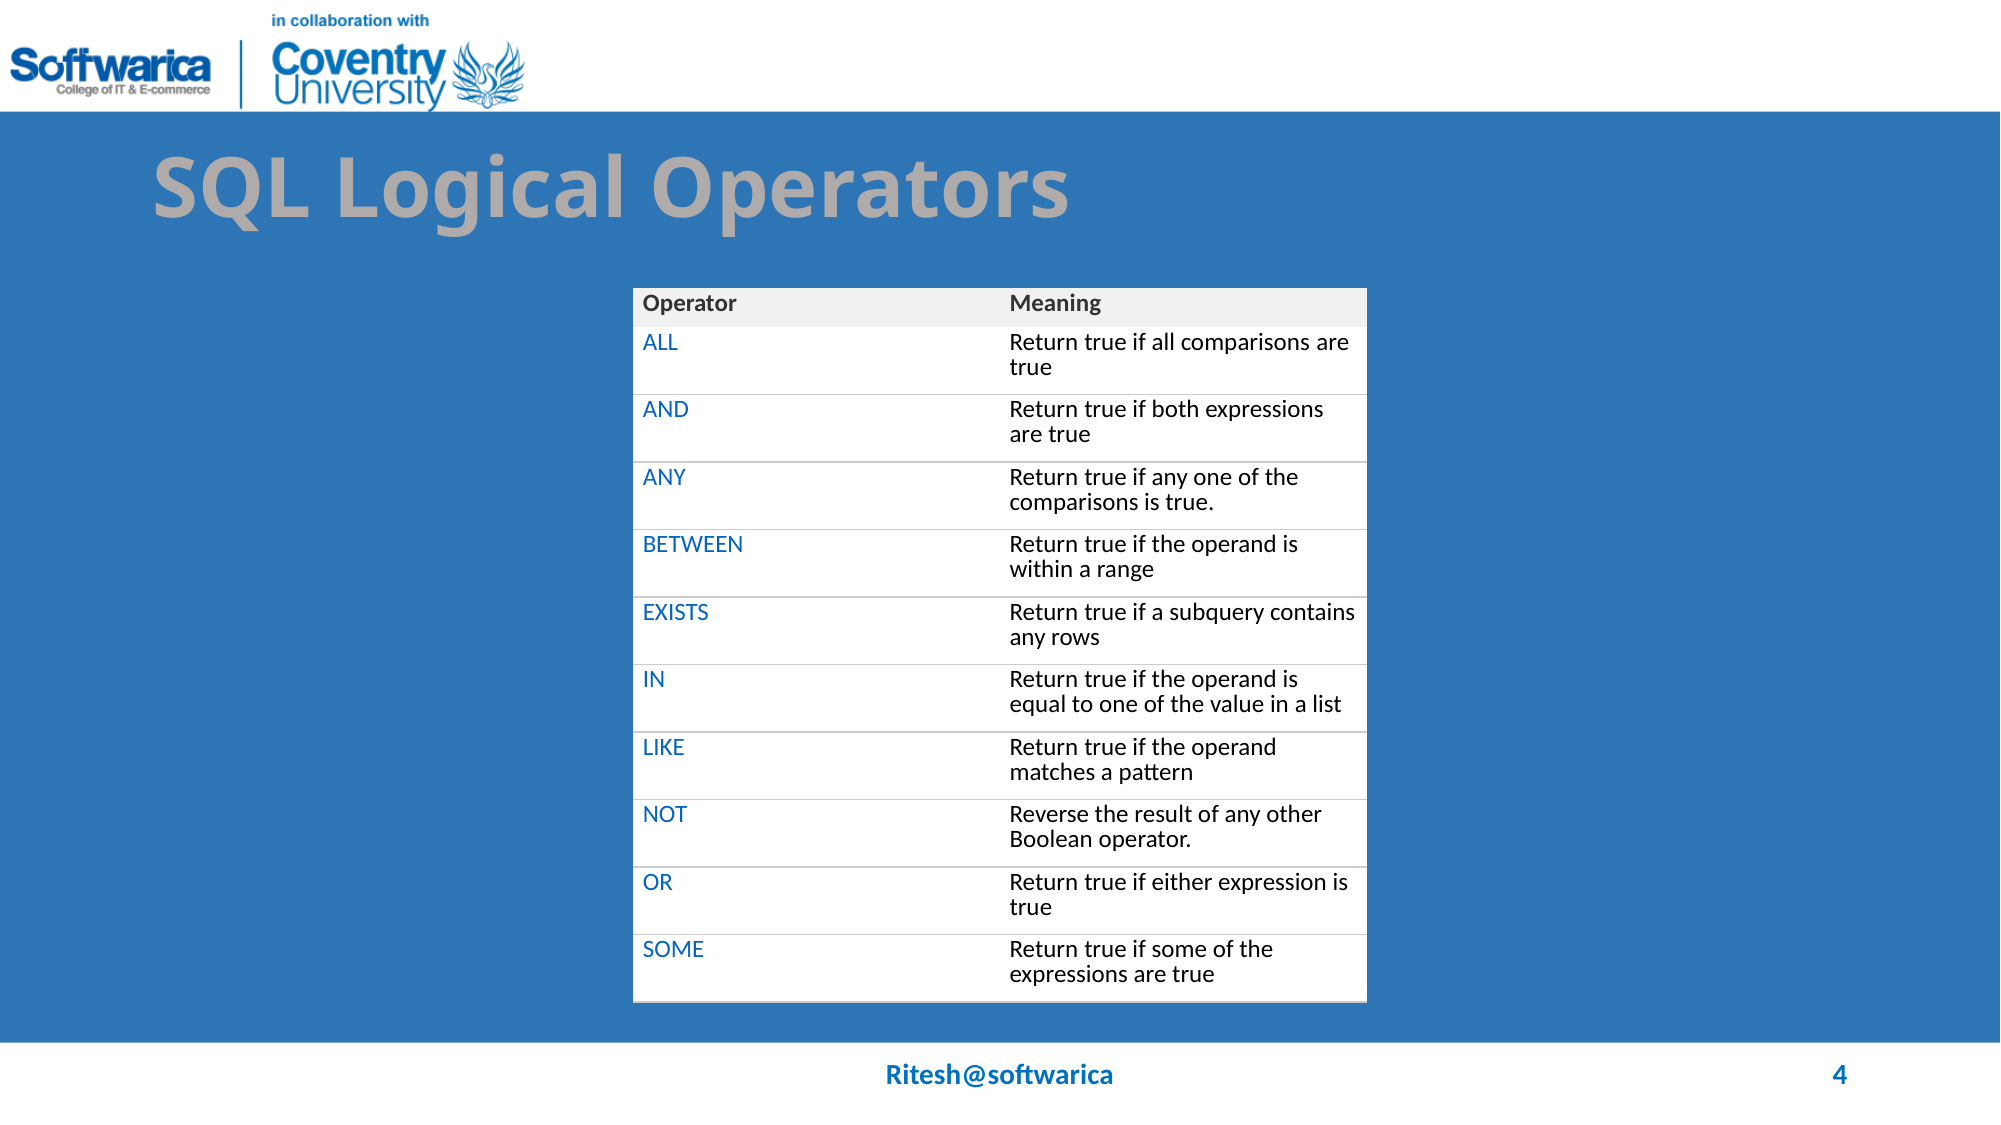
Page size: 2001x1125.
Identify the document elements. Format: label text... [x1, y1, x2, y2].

table_cell BETWEEN [633, 530, 1000, 596]
table_cell Return true if some of the expressions are true [1000, 935, 1367, 1001]
table_cell Return true if the operand is within a range [1000, 530, 1367, 596]
table_cell AND [633, 395, 1000, 461]
table_cell Return true if the operand matches a pattern [1000, 733, 1367, 799]
table_cell Return true if a subquery contains any rows [1000, 598, 1367, 664]
table_cell EXISTS [633, 598, 1000, 664]
table_cell SOME [633, 935, 1000, 1001]
table_cell NOT [633, 800, 1000, 866]
table_cell ANY [633, 463, 1000, 529]
slide_number 4 [1412, 1042, 1863, 1103]
table_header Operator [633, 288, 1000, 327]
table_cell Return true if the operand is equal to one of the value in a list [1000, 665, 1367, 731]
table_cell Reverse the result of any other Boolean operator. [1000, 800, 1367, 866]
footer Ritesh@softwarica [662, 1042, 1338, 1103]
table_cell LIKE [633, 733, 1000, 799]
picture [10, 14, 525, 112]
table_cell Return true if any one of the comparisons is true. [1000, 463, 1367, 529]
table_cell OR [633, 868, 1000, 934]
table_cell ALL [633, 327, 1000, 394]
table_cell IN [633, 665, 1000, 731]
title SQL Logical Operators [137, 126, 1863, 255]
table_cell Return true if both expressions are true [1000, 395, 1367, 461]
table_cell Return true if all comparisons are true [1000, 327, 1367, 394]
table_header Meaning [1000, 288, 1367, 327]
table_cell Return true if either expression is true [1000, 868, 1367, 934]
